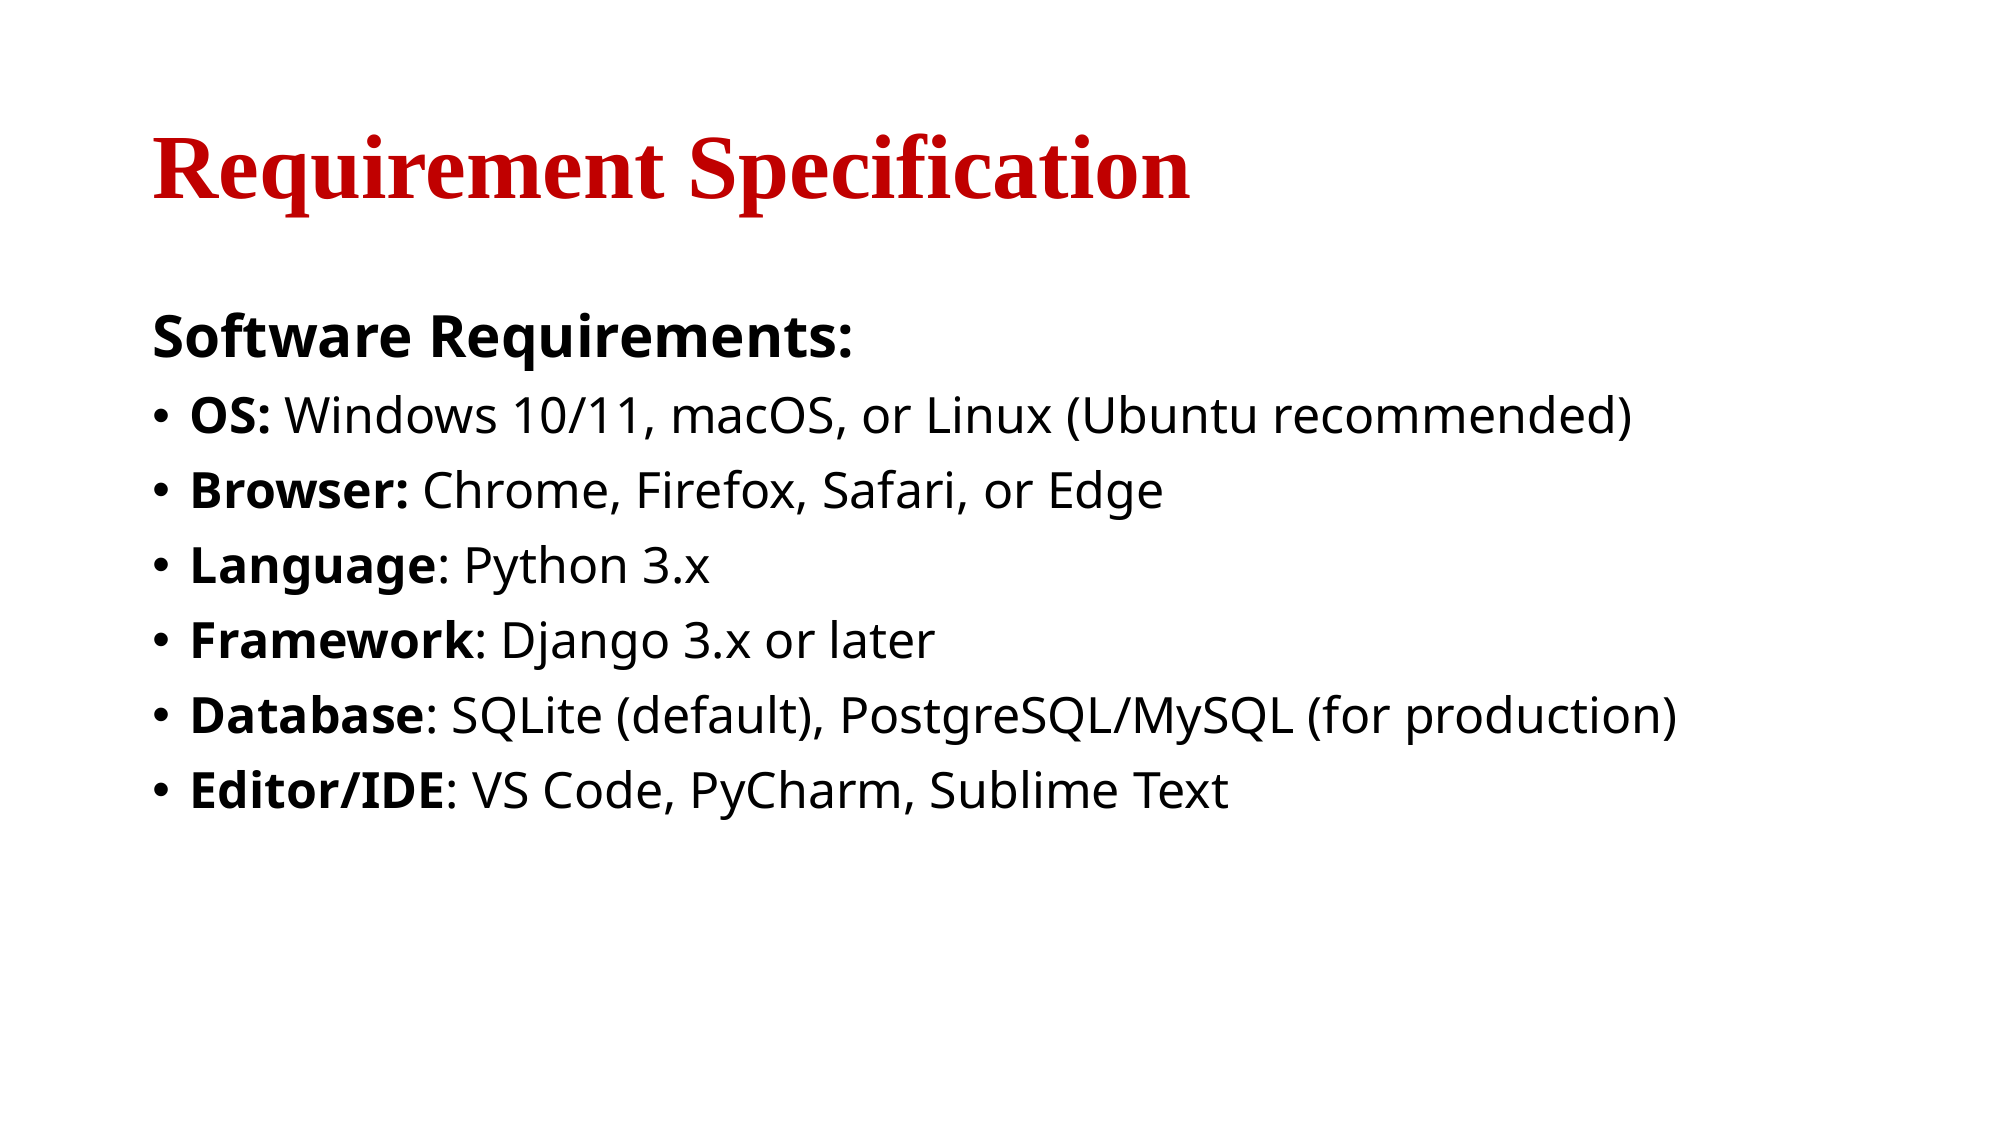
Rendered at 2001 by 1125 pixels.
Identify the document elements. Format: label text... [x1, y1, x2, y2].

title Requirement Specification [137, 59, 1863, 278]
list Software Requirements: OS: Windows 10/11, macOS, or Linux (Ubuntu recommended) Browser: Chrome, Firefox, Safari, or Edge Language: Python 3.x Framework: Django 3.x or later Database: SQLite (default), PostgreSQL/MySQL (for production) Editor/IDE: VS Code, PyCharm, Sublime Text [137, 299, 1863, 1014]
